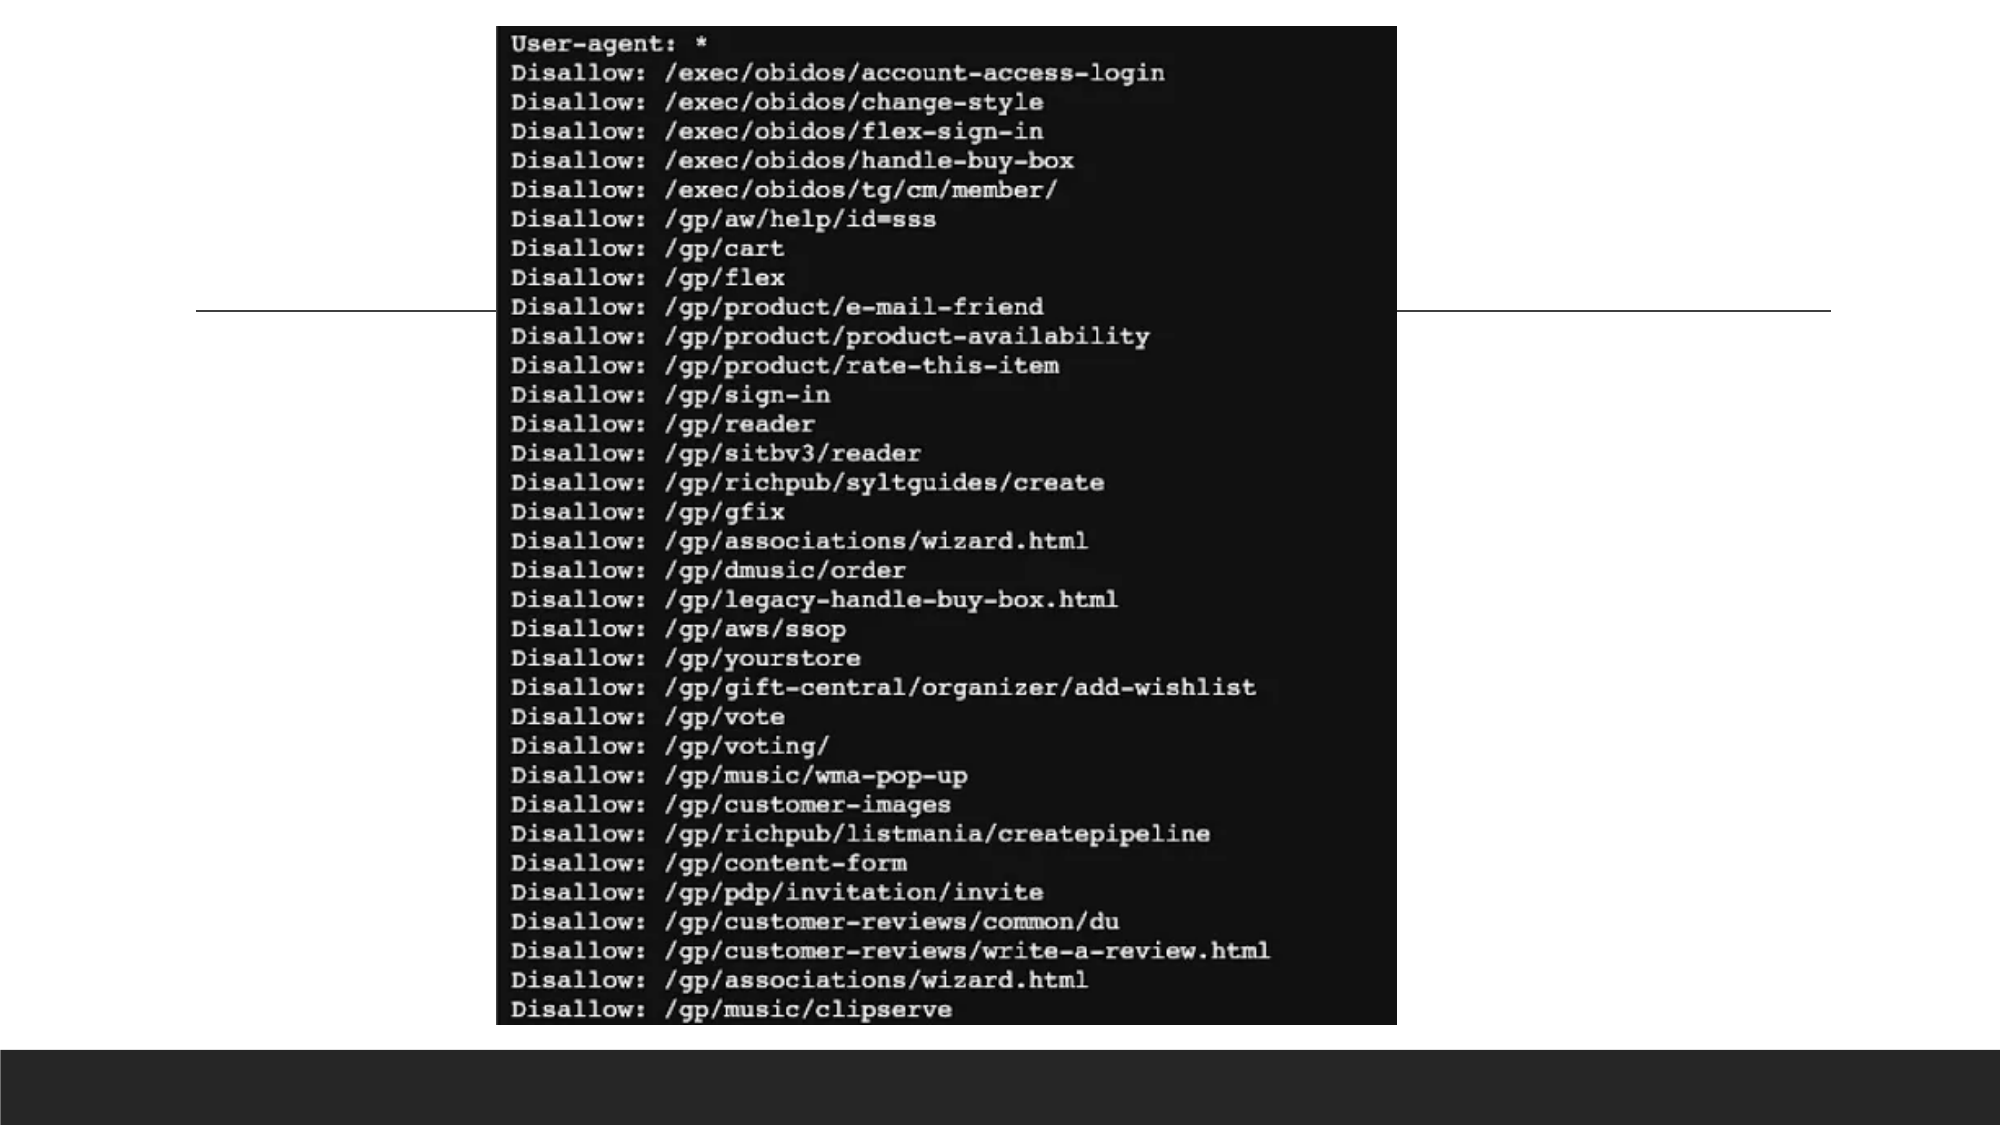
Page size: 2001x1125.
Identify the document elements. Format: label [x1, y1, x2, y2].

list [496, 26, 1398, 1026]
